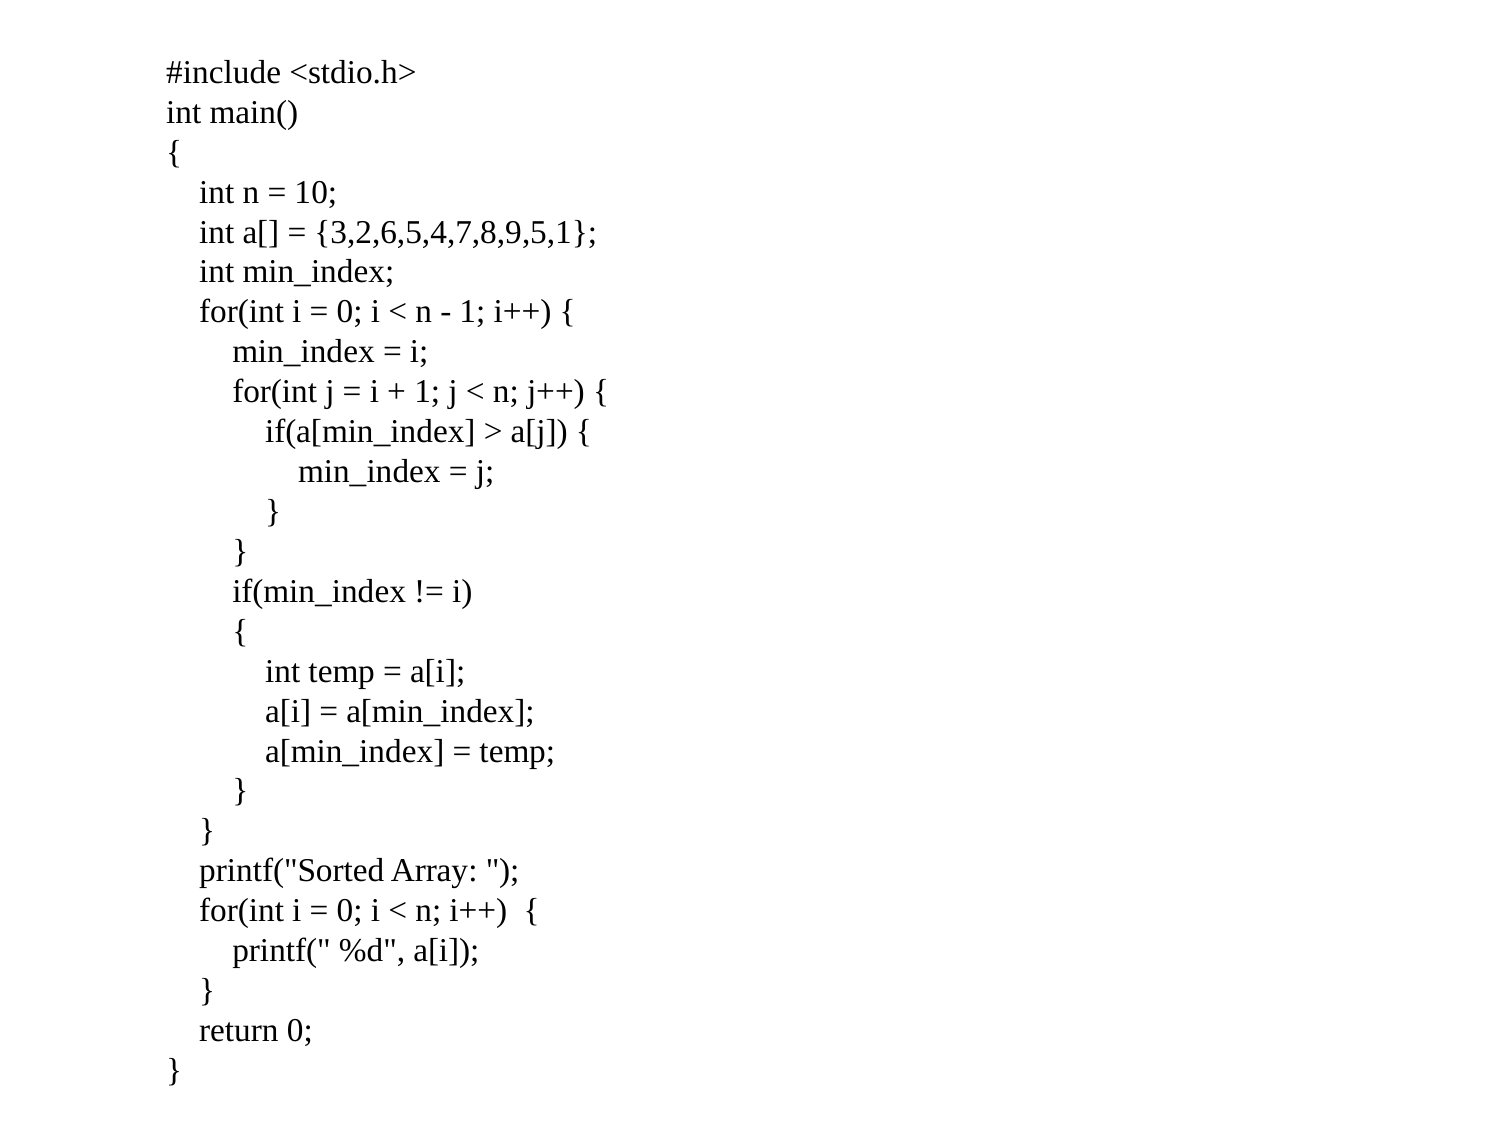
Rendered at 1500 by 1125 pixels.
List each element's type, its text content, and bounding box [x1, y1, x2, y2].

text_box #include <stdio.h> int main() { int n = 10; int a[] = {3,2,6,5,4,7,8,9,5,1}; int min_index; for(int i = 0; i < n - 1; i++) { min_index = i; for(int j = i + 1; j < n; j++) { if(a[min_index] > a[j]) { min_index = j; } } if(min_index != i) { int temp = a[i]; a[i] = a[min_index]; a[min_index] = temp; } } printf("Sorted Array: "); for(int i = 0; i < n; i++) { printf(" %d", a[i]); } return 0; } [151, 42, 1129, 1096]
